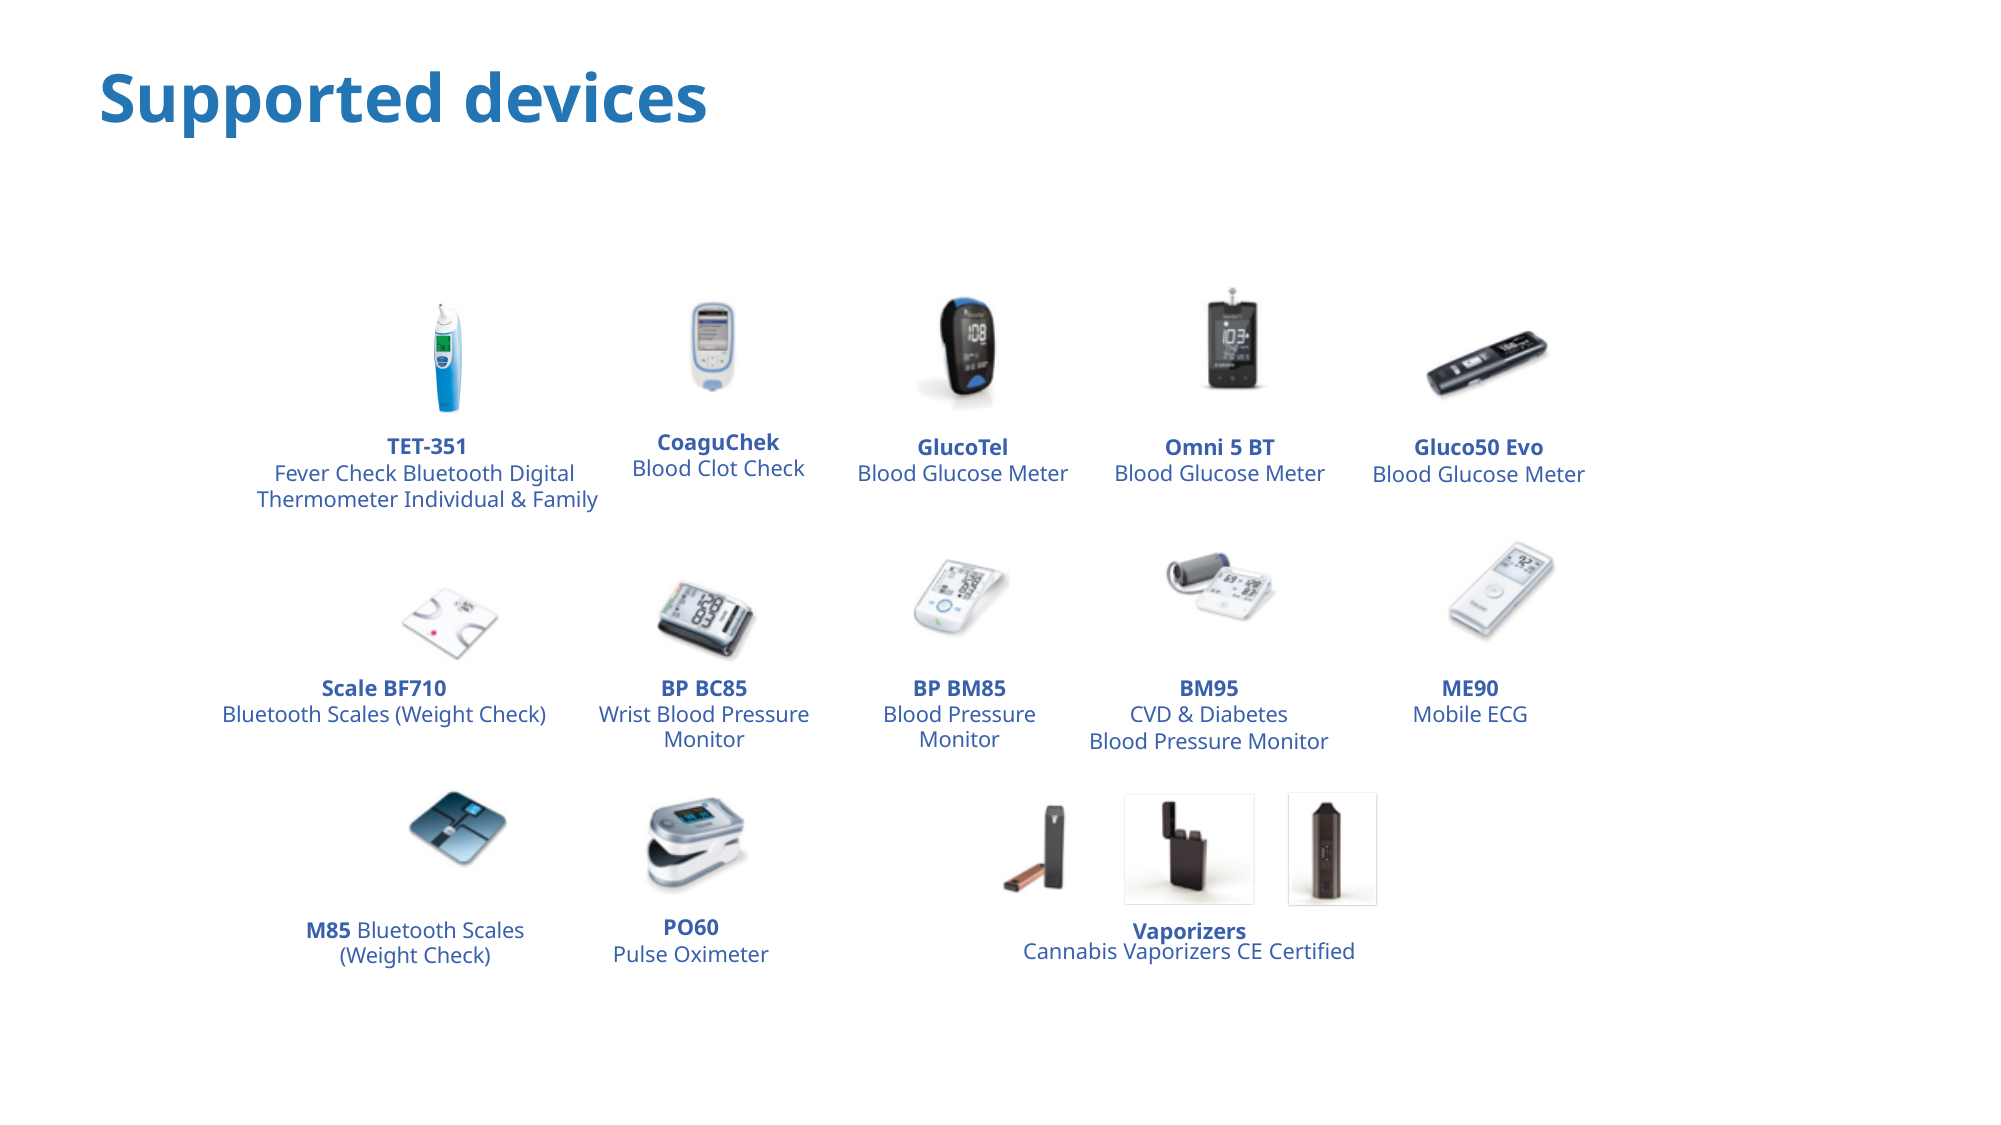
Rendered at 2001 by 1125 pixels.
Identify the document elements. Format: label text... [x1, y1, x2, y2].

picture [433, 303, 462, 413]
text_box Supported devices [84, 43, 1916, 143]
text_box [221, 287, 1608, 970]
